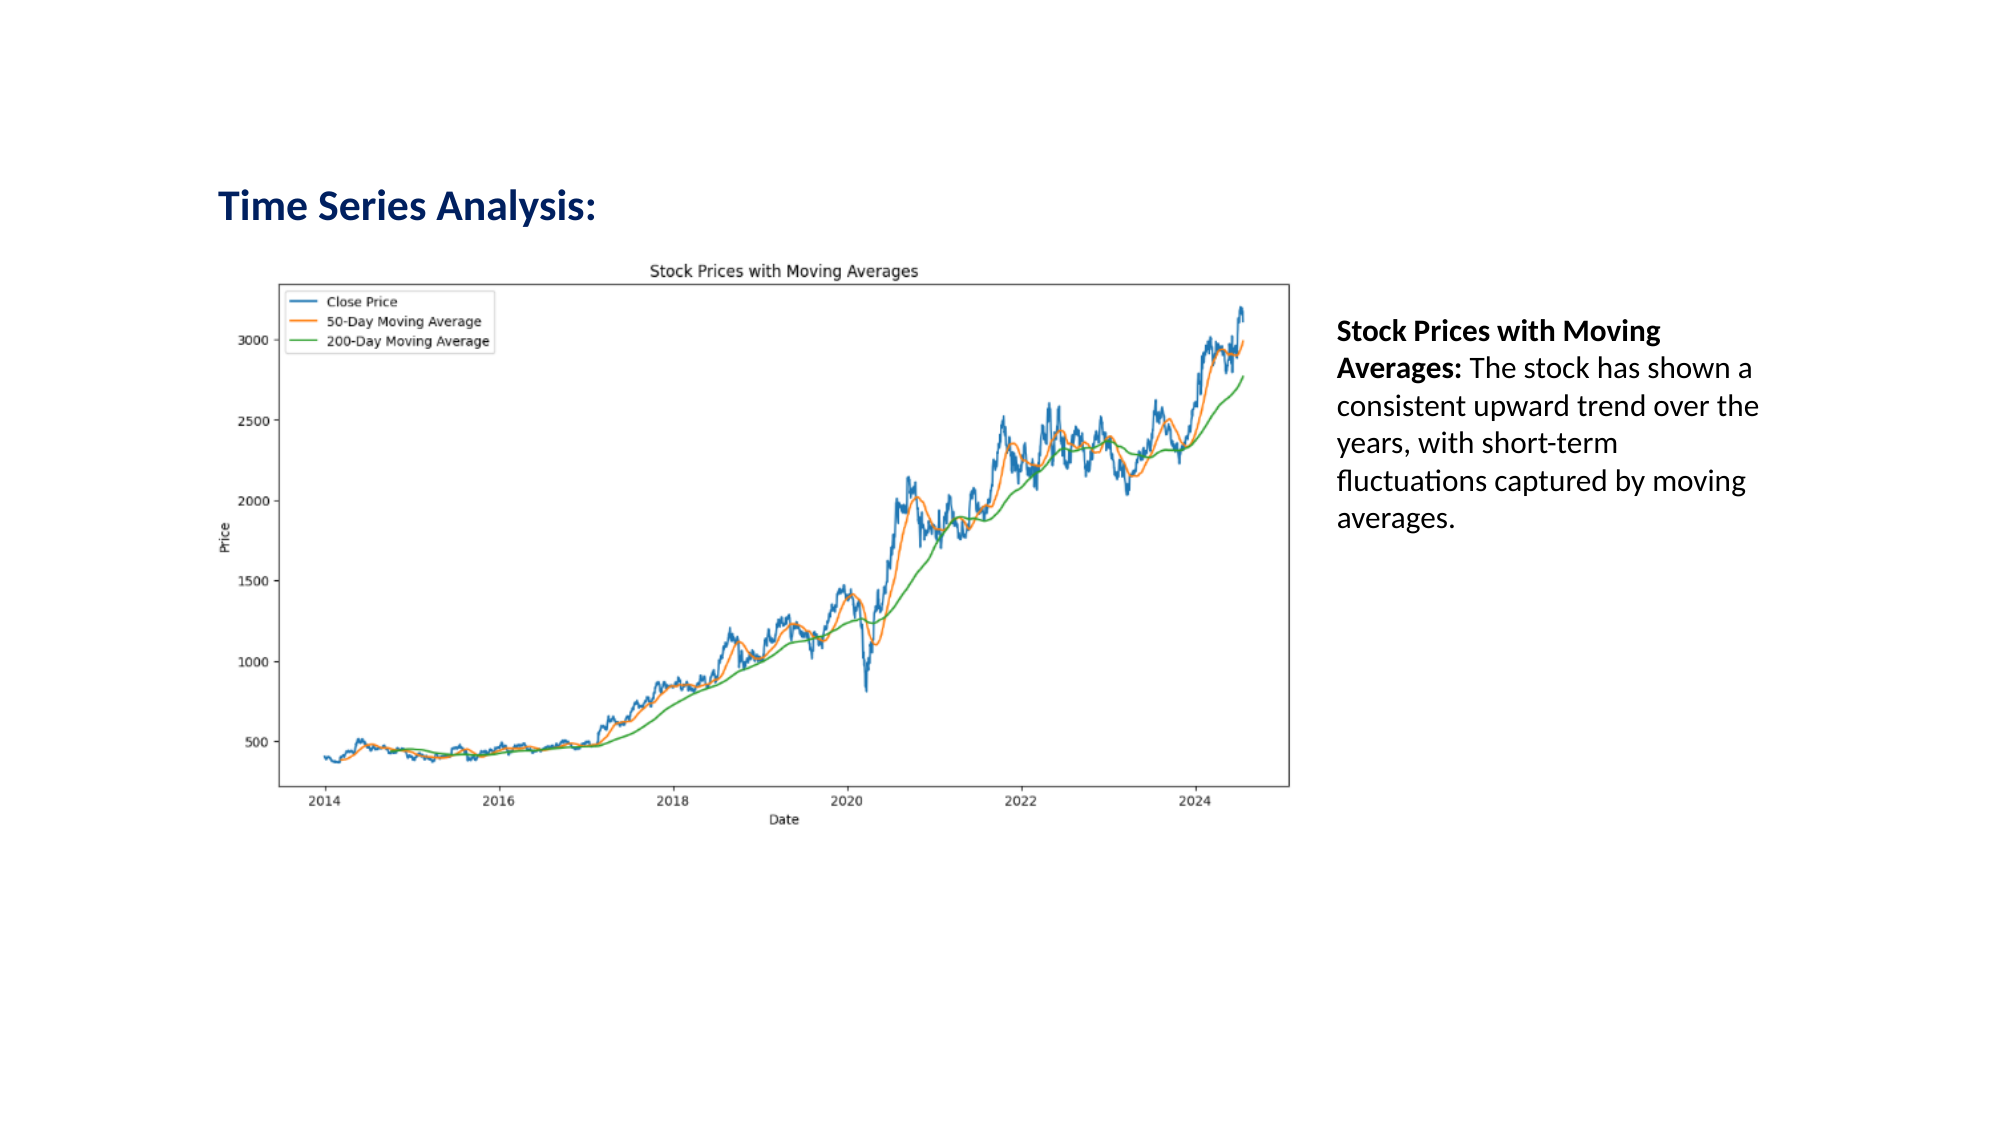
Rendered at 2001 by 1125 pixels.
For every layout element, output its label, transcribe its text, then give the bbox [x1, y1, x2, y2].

text_box Time Series Analysis: [203, 169, 974, 237]
picture [202, 259, 1302, 831]
text_box Stock Prices with Moving Averages: The stock has shown a consistent upward trend over the years, with short-term fluctuations captured by moving averages. [1321, 302, 1789, 543]
